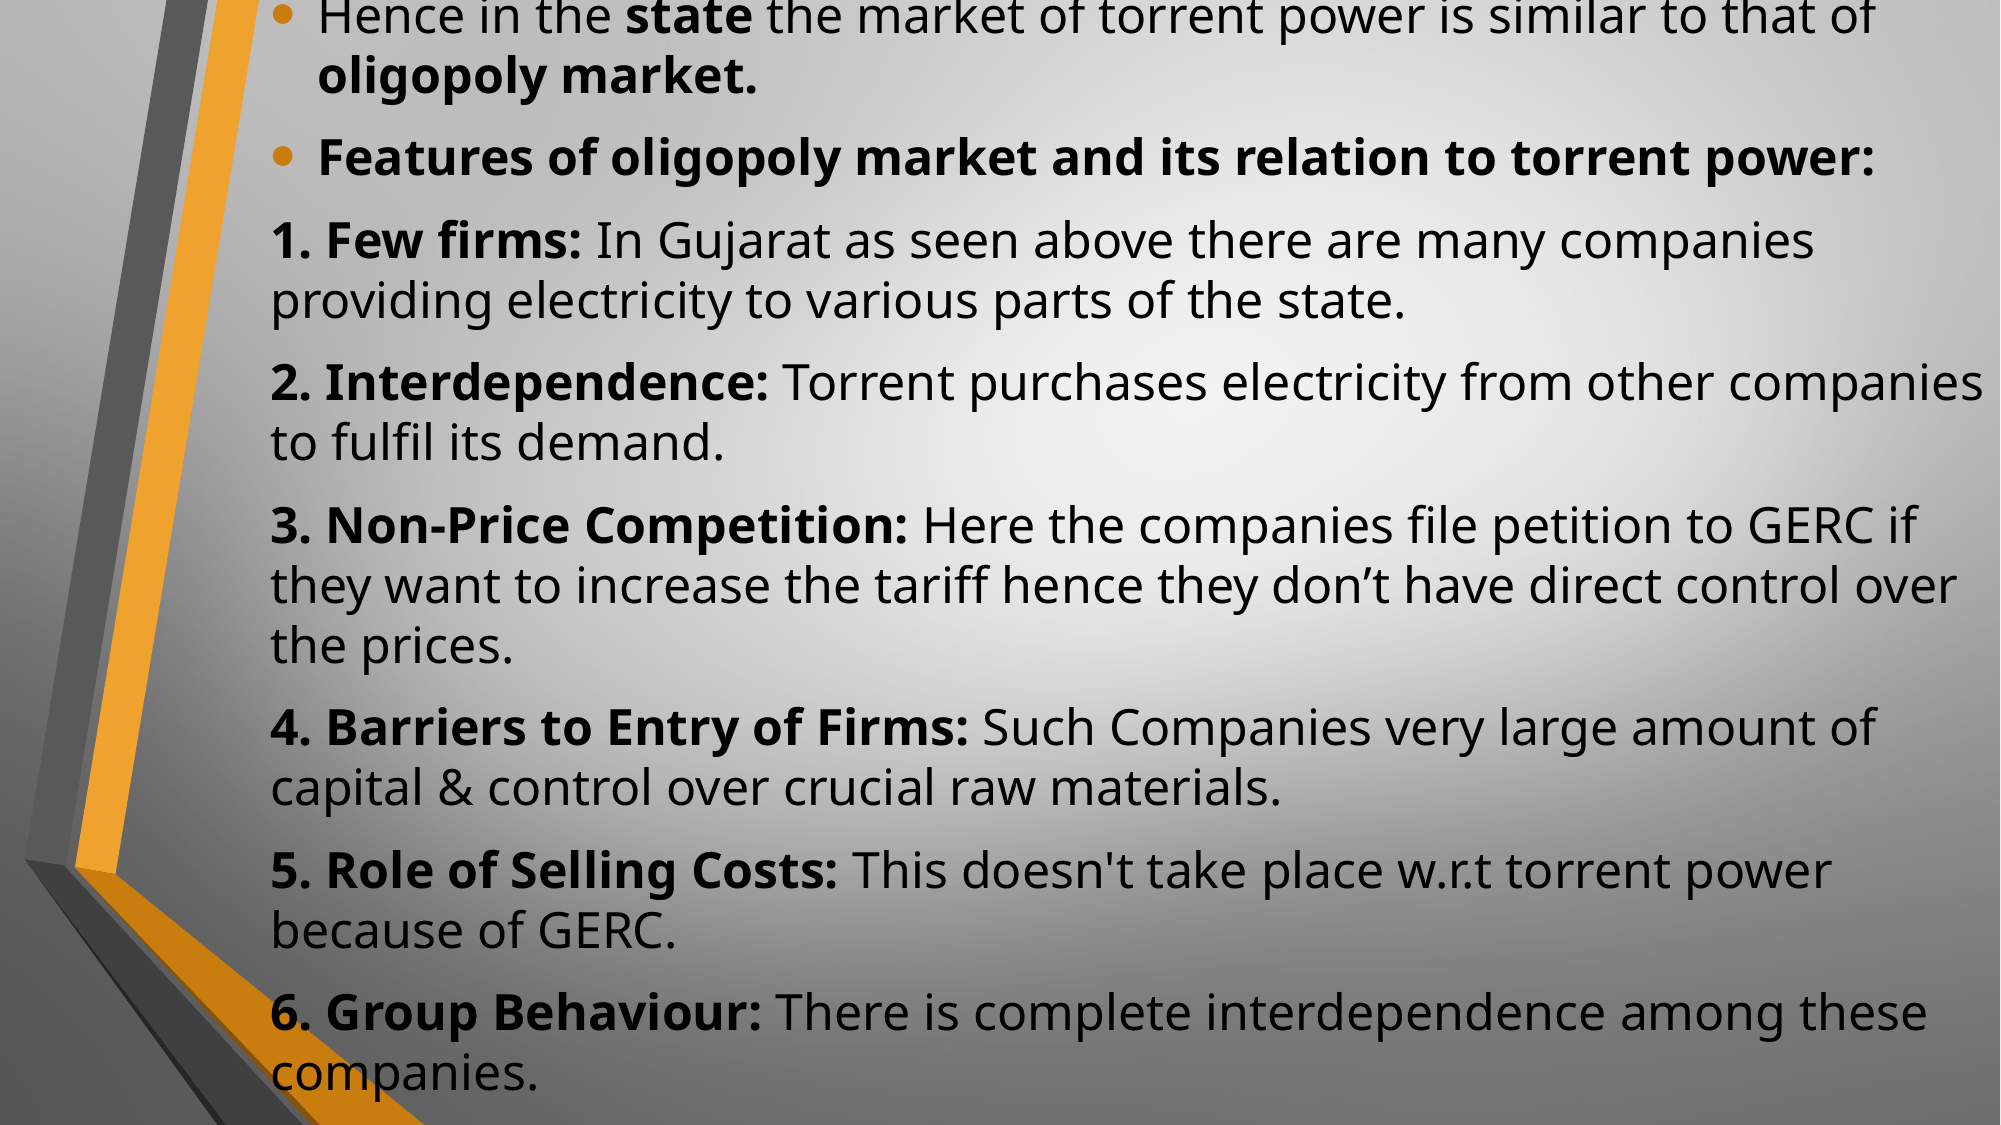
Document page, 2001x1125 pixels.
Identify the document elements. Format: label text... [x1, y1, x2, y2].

list Hence in the state the market of torrent power is similar to that of oligopoly market. Features of oligopoly market and its relation to torrent power: 1. Few firms: In Gujarat as seen above there are many companies providing electricity to various parts of the state. 2. Interdependence: Torrent purchases electricity from other companies to fulfil its demand. 3. Non-Price Competition: Here the companies file petition to GERC if they want to increase the tariff hence they don’t have direct control over the prices. 4. Barriers to Entry of Firms: Such Companies very large amount of capital & control over crucial raw materials. 5. Role of Selling Costs: This doesn't take place w.r.t torrent power because of GERC. 6. Group Behaviour: There is complete interdependence among these companies. [255, 244, 2000, 1087]
